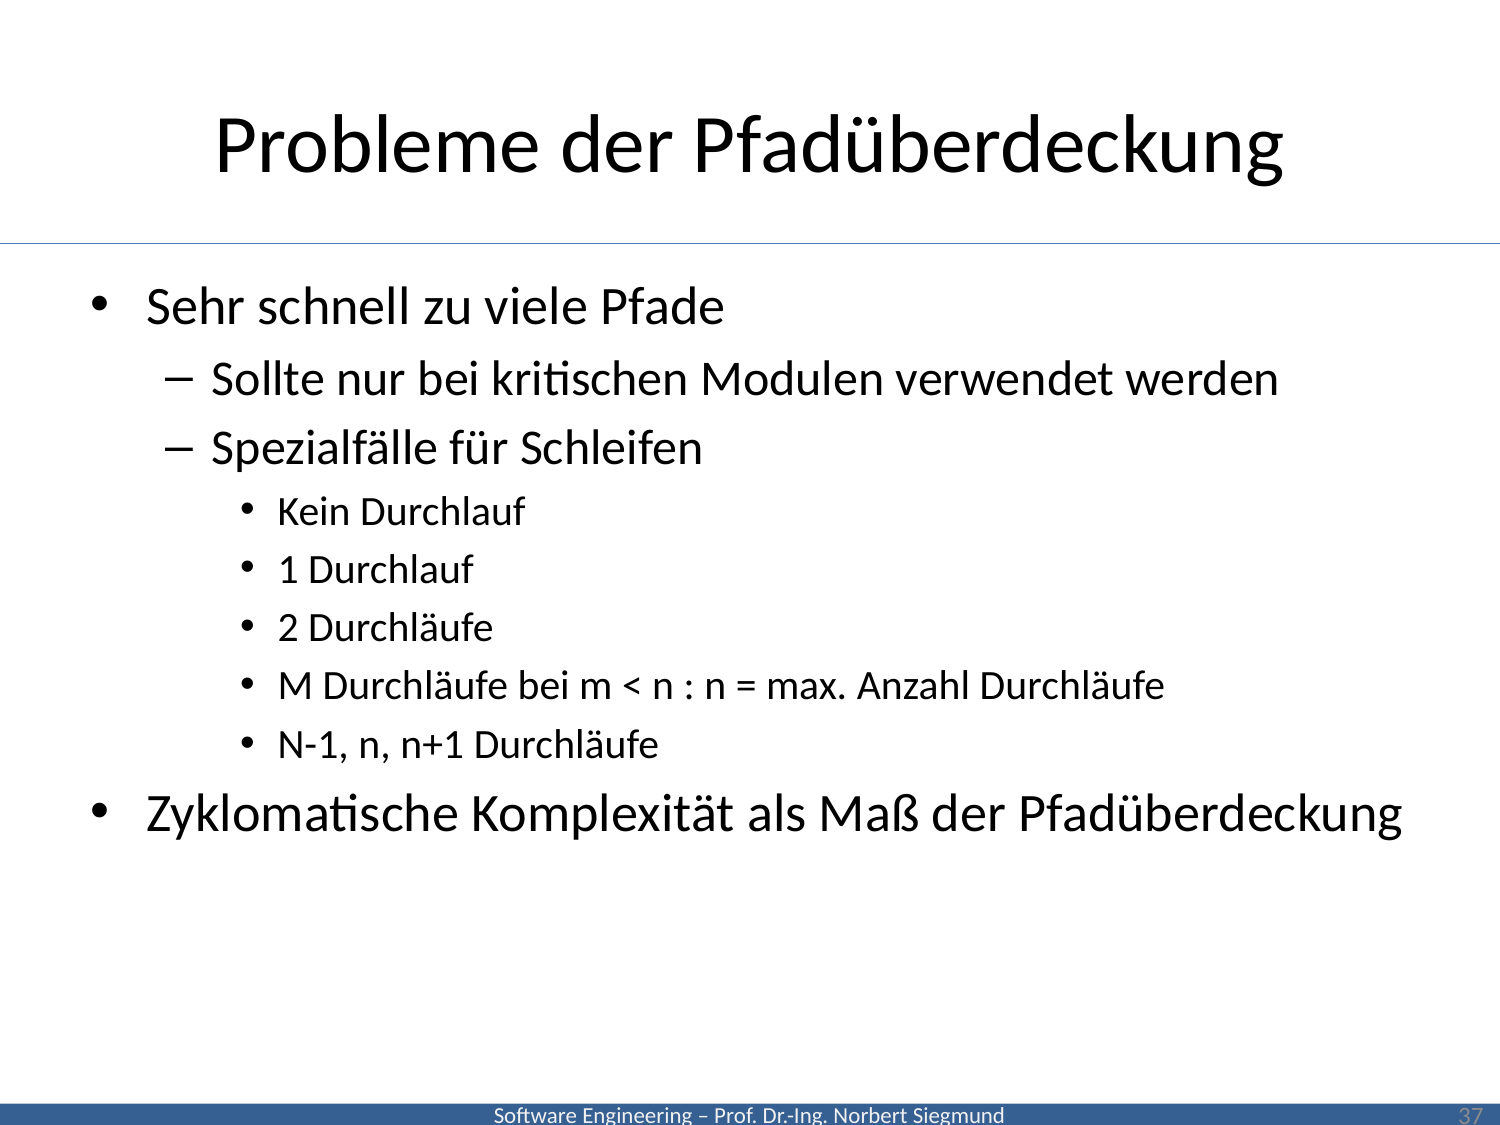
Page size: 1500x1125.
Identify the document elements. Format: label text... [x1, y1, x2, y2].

list Sehr schnell zu viele Pfade Sollte nur bei kritischen Modulen verwendet werden Spezialfälle für Schleifen Kein Durchlauf 1 Durchlauf 2 Durchläufe M Durchläufe bei m < n : n = max. Anzahl Durchläufe N-1, n, n+1 Durchläufe Zyklomatische Komplexität als Maß der Pfadüberdeckung [75, 262, 1495, 1104]
title Probleme der Pfadüberdeckung [75, 45, 1425, 233]
slide_number 37 [1148, 1084, 1499, 1125]
